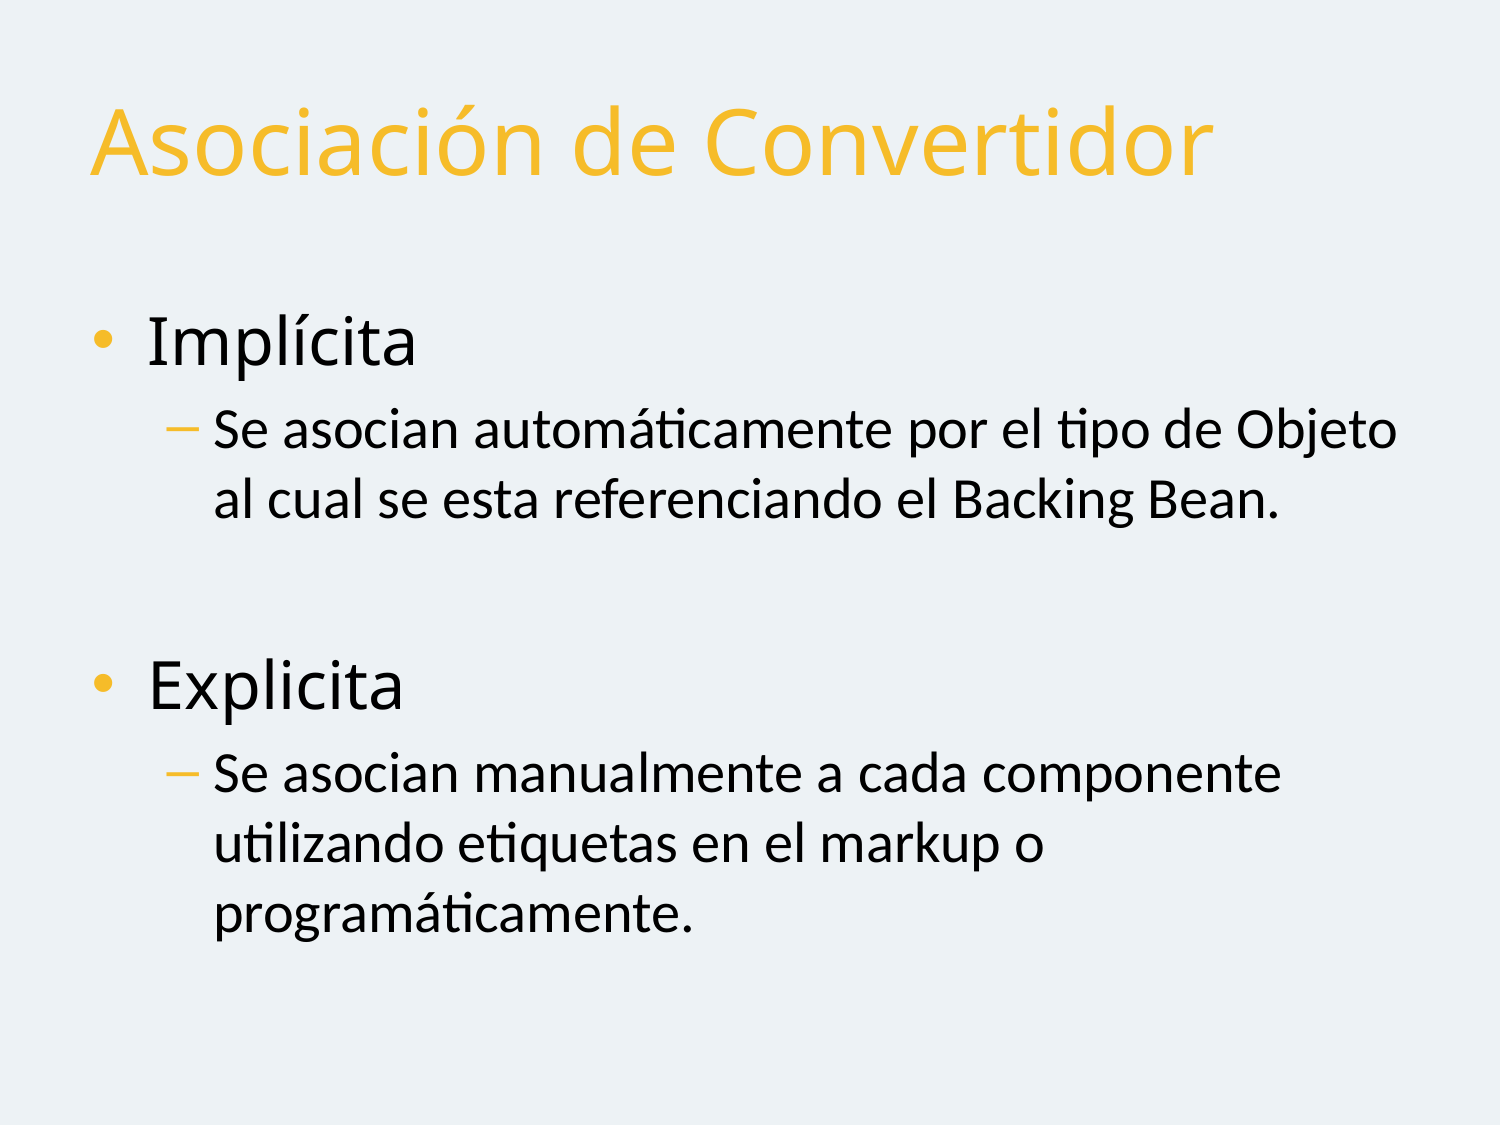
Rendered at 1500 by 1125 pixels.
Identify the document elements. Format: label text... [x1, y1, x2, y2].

title Asociación de Convertidor [75, 45, 1425, 233]
list Implícita Se asocian automáticamente por el tipo de Objeto al cual se esta referenciando el Backing Bean. Explicita Se asocian manualmente a cada componente utilizando etiquetas en el markup o programáticamente. [76, 290, 1427, 979]
